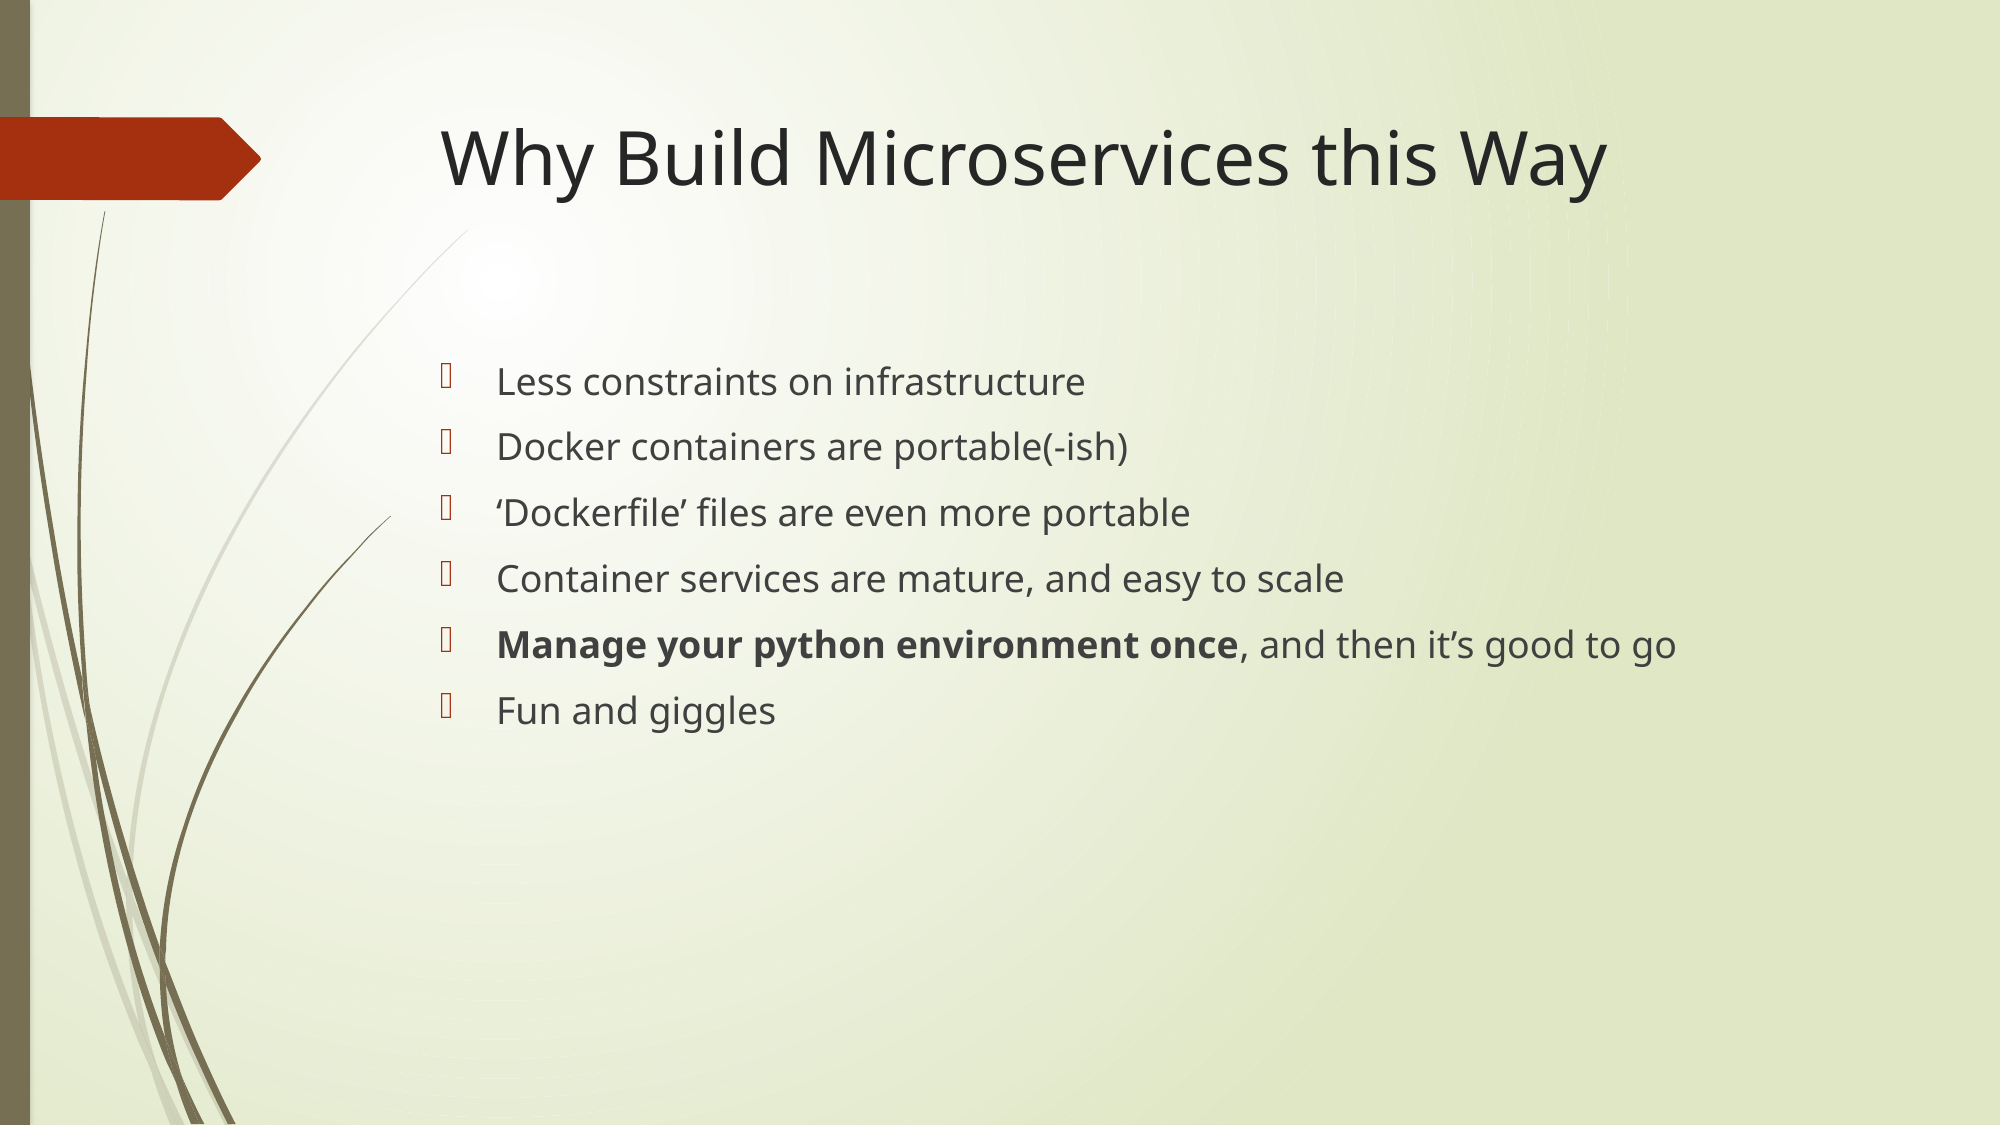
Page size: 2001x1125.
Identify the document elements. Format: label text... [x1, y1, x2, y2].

title Why Build Microservices this Way [425, 102, 1888, 313]
list Less constraints on infrastructure Docker containers are portable(-ish) ‘Dockerfile’ files are even more portable Container services are mature, and easy to scale Manage your python environment once, and then it’s good to go Fun and giggles [424, 350, 1888, 970]
